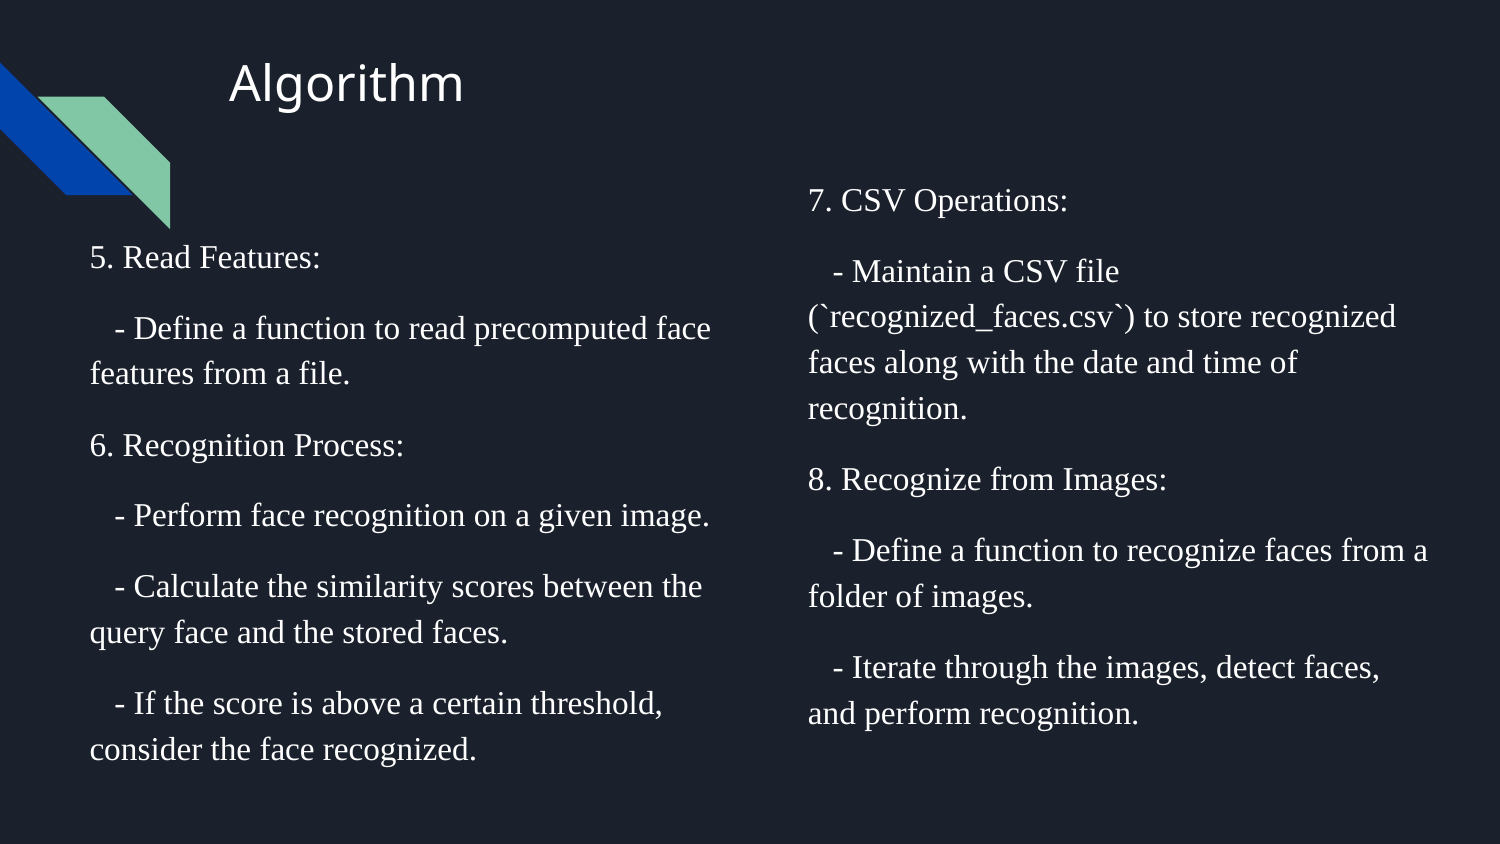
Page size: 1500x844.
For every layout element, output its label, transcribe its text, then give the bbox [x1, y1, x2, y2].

list 7. CSV Operations: - Maintain a CSV file (`recognized_faces.csv`) to store recognized faces along with the date and time of recognition. 8. Recognize from Images: - Define a function to recognize faces from a folder of images. - Iterate through the images, detect faces, and perform recognition. [792, 156, 1447, 735]
list 5. Read Features: - Define a function to read precomputed face features from a file. 6. Recognition Process: - Perform face recognition on a given image. - Calculate the similarity scores between the query face and the stored faces. - If the score is above a certain threshold, consider the face recognized. [74, 214, 728, 792]
title Algorithm [214, 36, 1370, 186]
